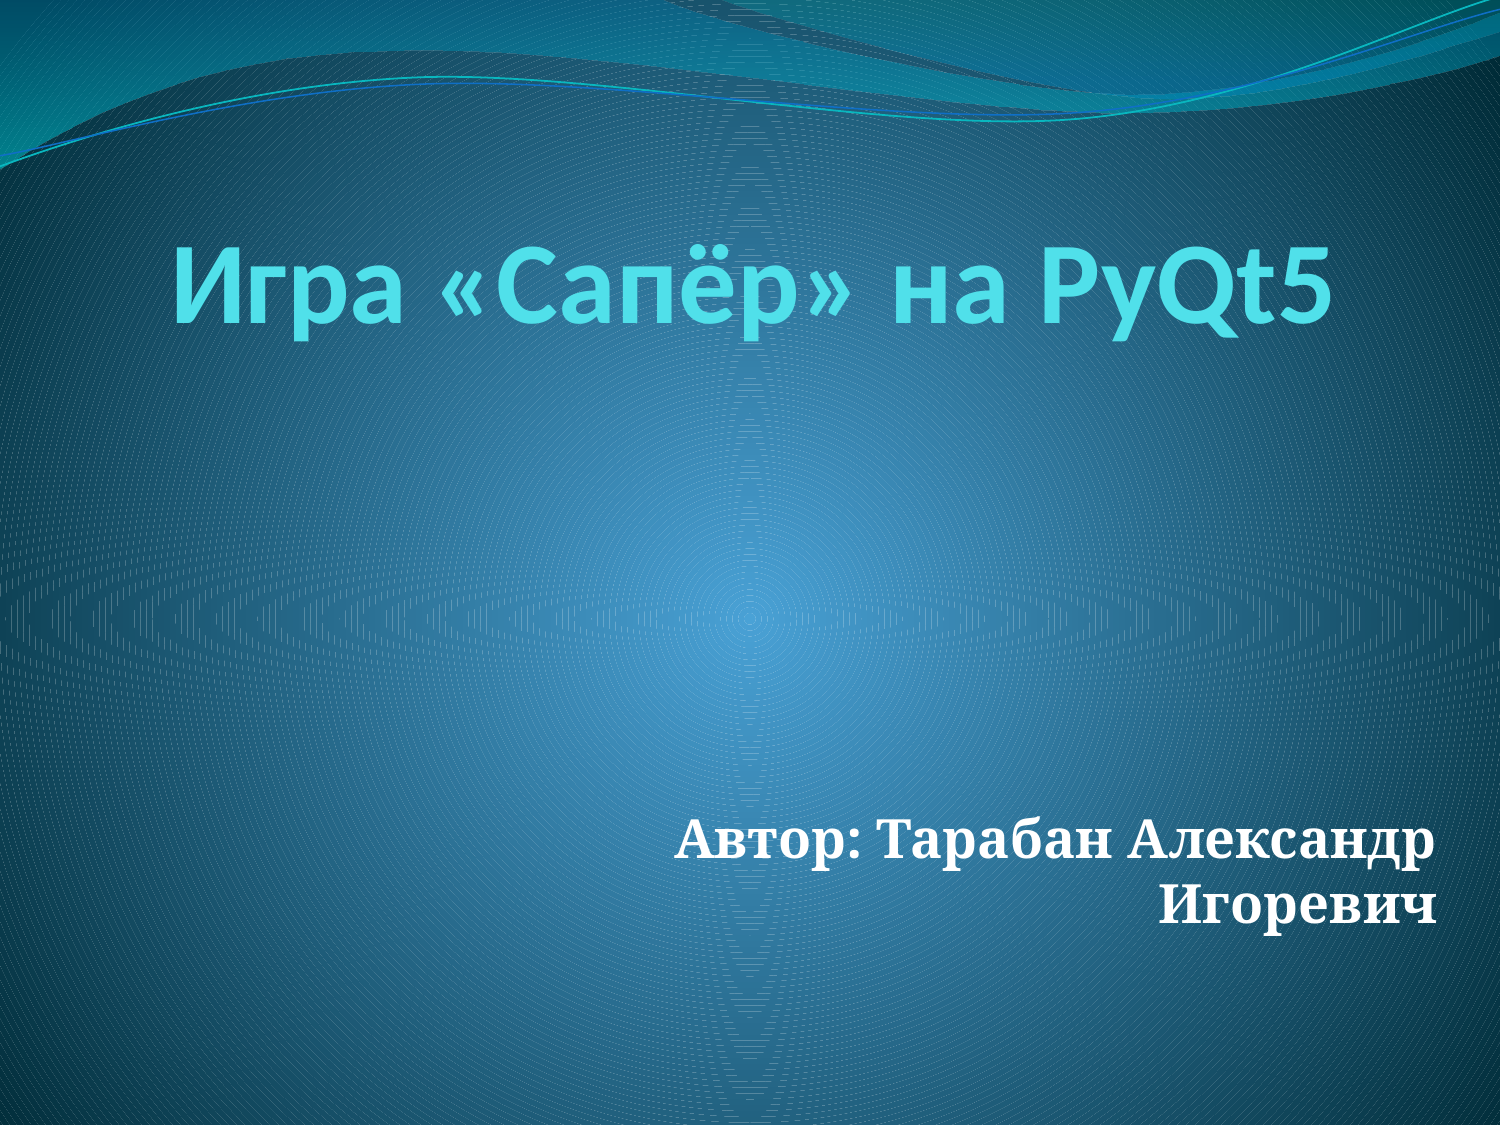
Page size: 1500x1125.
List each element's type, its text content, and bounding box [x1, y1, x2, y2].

subtitle Автор: Тарабан Александр Игоревич [515, 796, 1449, 1008]
title Игра «Сапёр» на PyQt5 [117, 105, 1393, 347]
